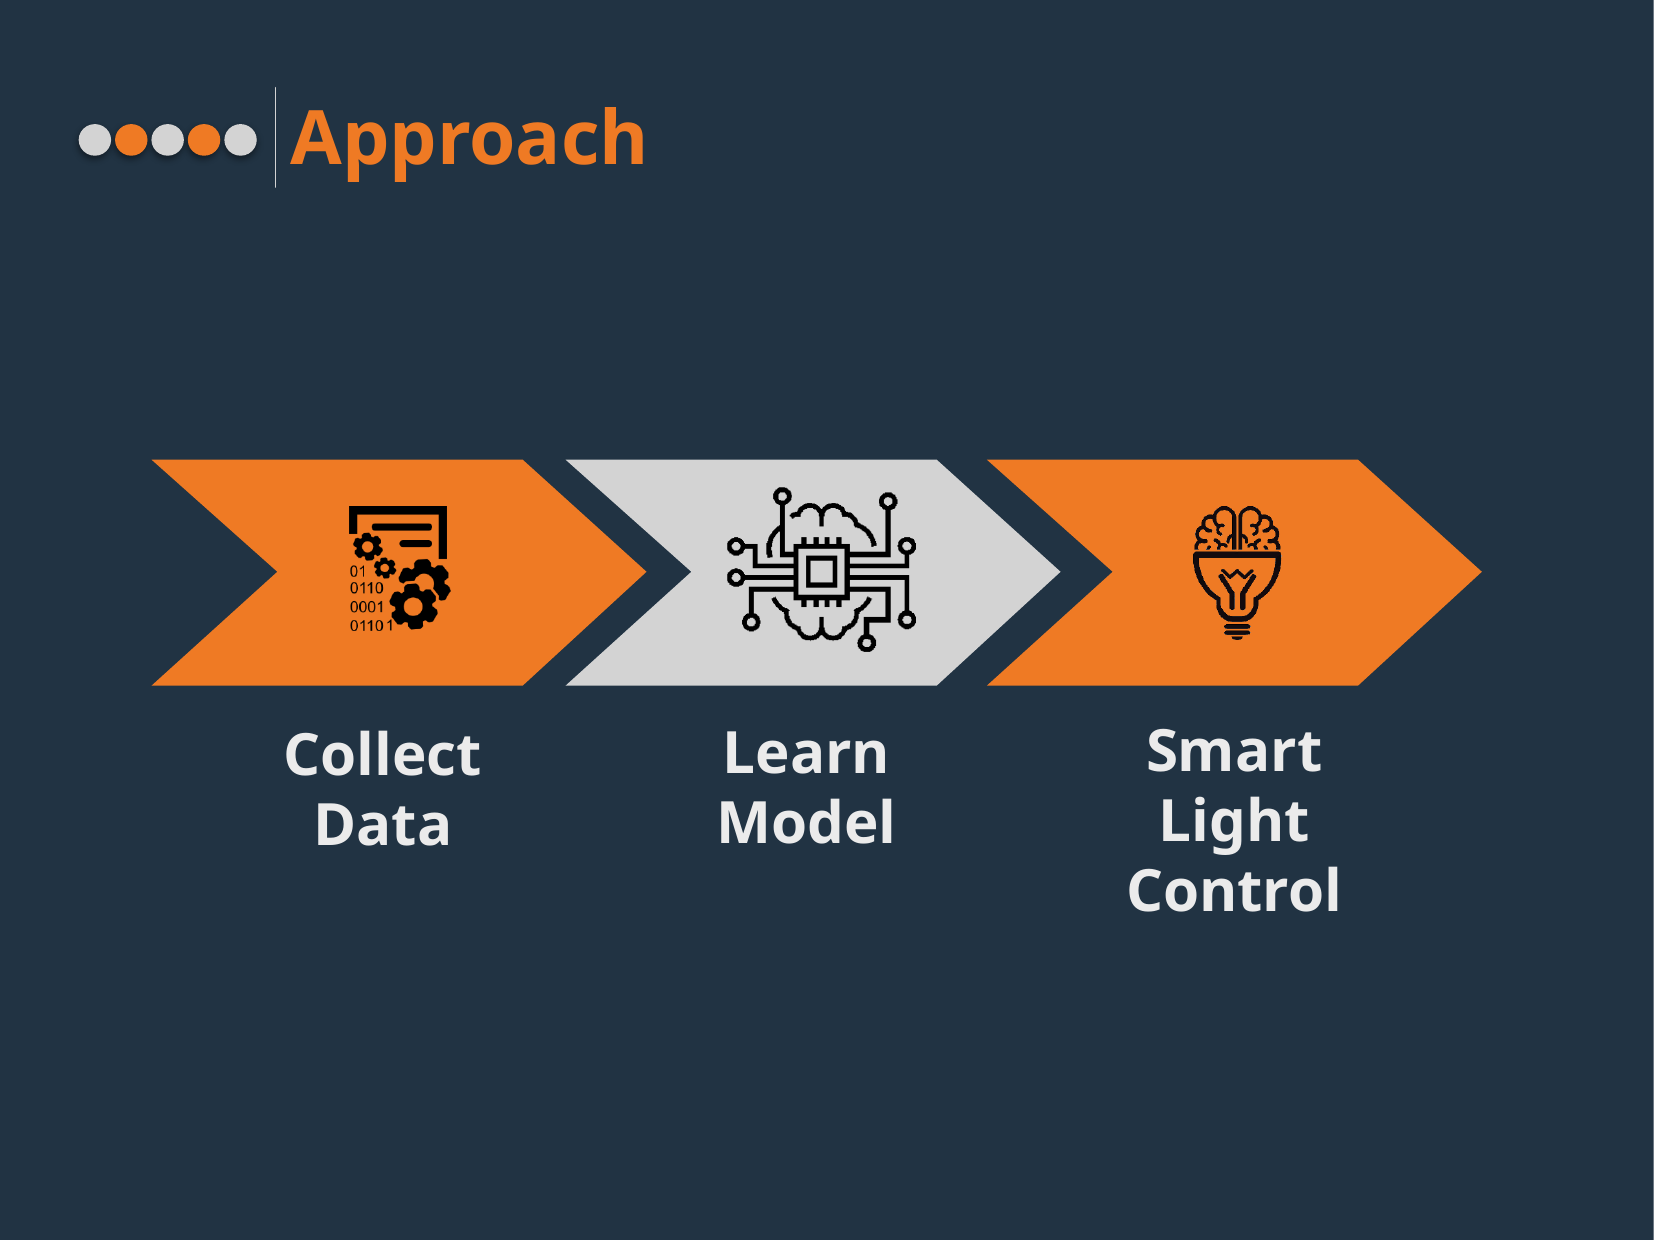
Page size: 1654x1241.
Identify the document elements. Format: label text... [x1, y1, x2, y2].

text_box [986, 459, 1483, 876]
title Approach [275, 81, 1364, 207]
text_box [151, 459, 647, 880]
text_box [648, 459, 984, 877]
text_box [78, 123, 257, 156]
